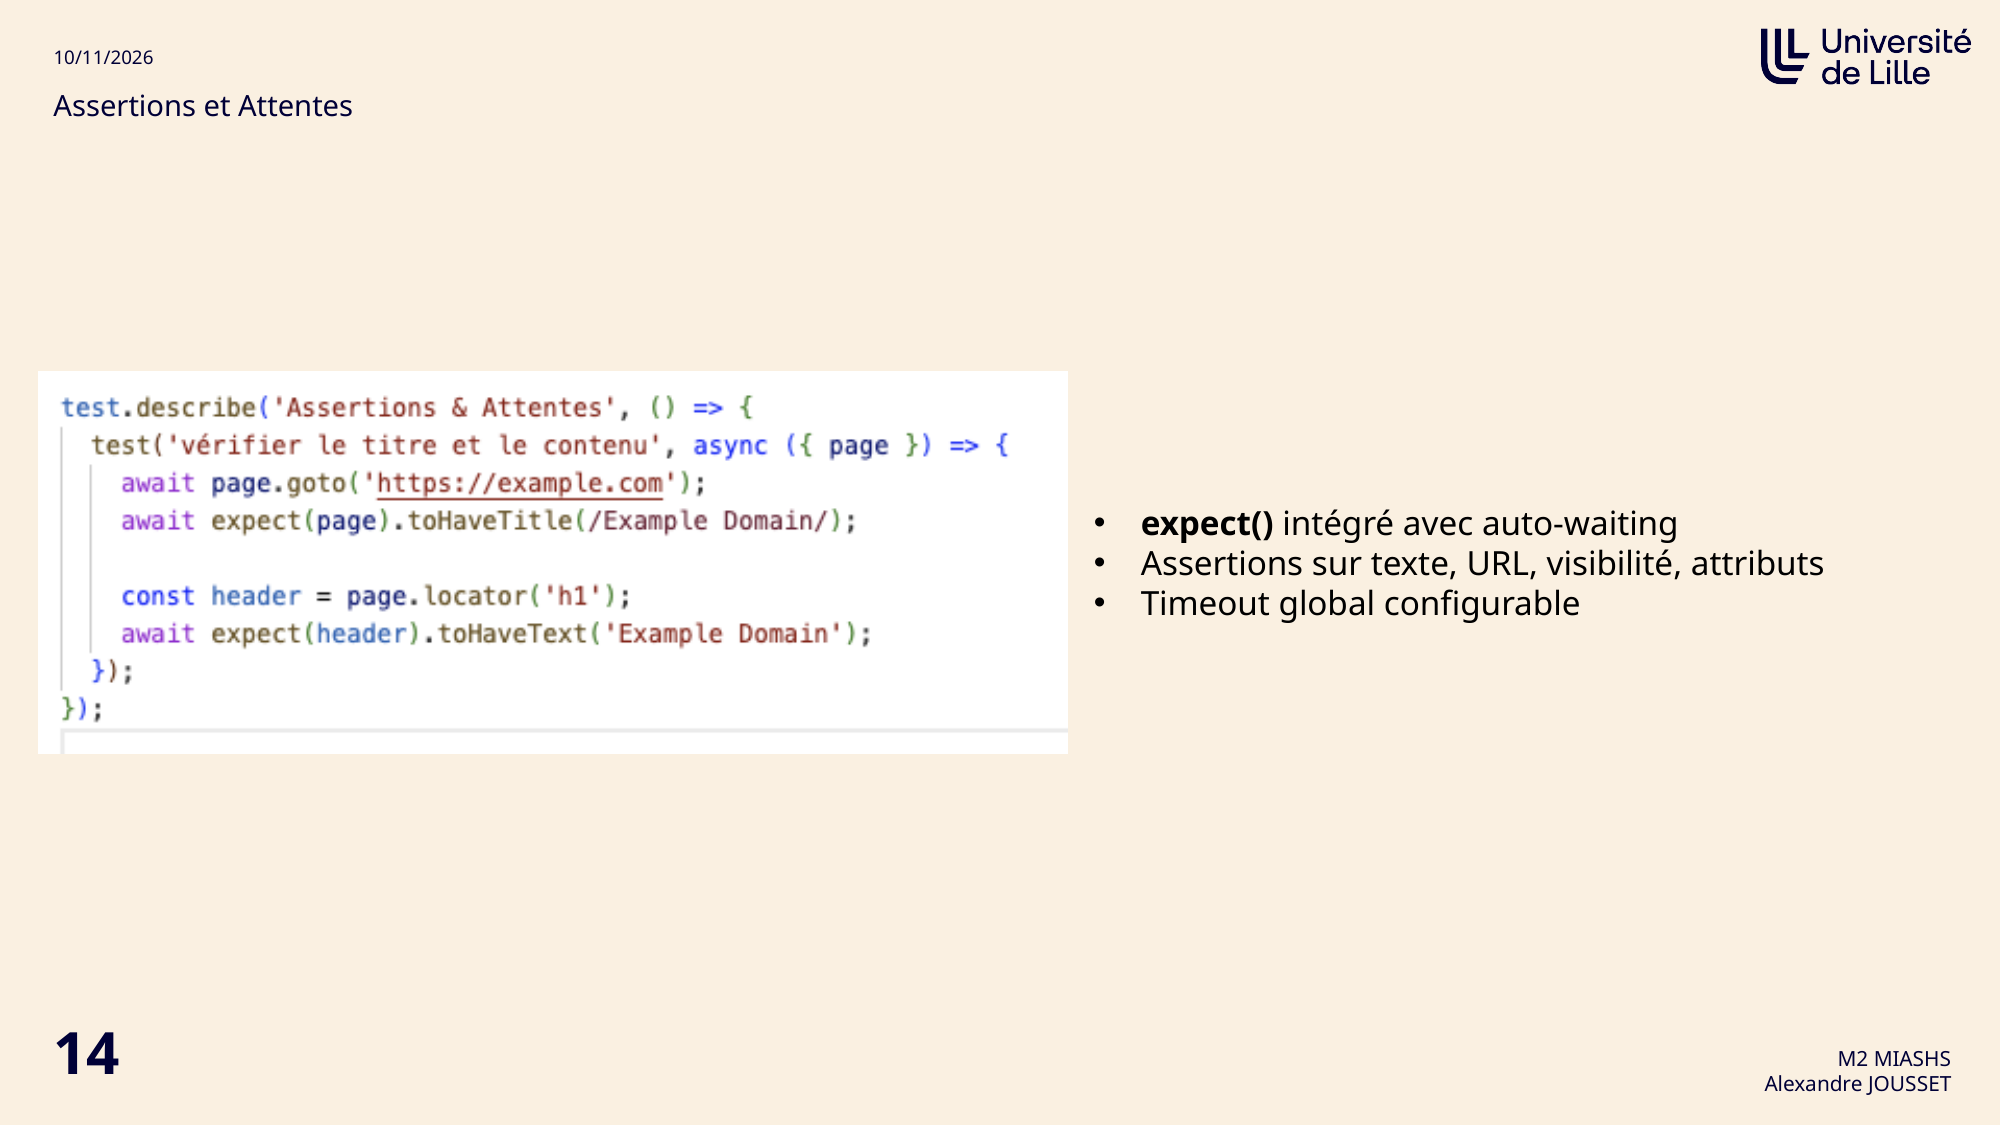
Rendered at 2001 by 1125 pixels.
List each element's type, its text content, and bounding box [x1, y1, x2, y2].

title Assertions et Attentes [38, 51, 517, 163]
picture [38, 371, 1068, 754]
text_box expect() intégré avec auto-waiting Assertions sur texte, URL, visibilité, attributs Timeout global configurable [1078, 495, 1842, 630]
picture [1731, 0, 2000, 114]
